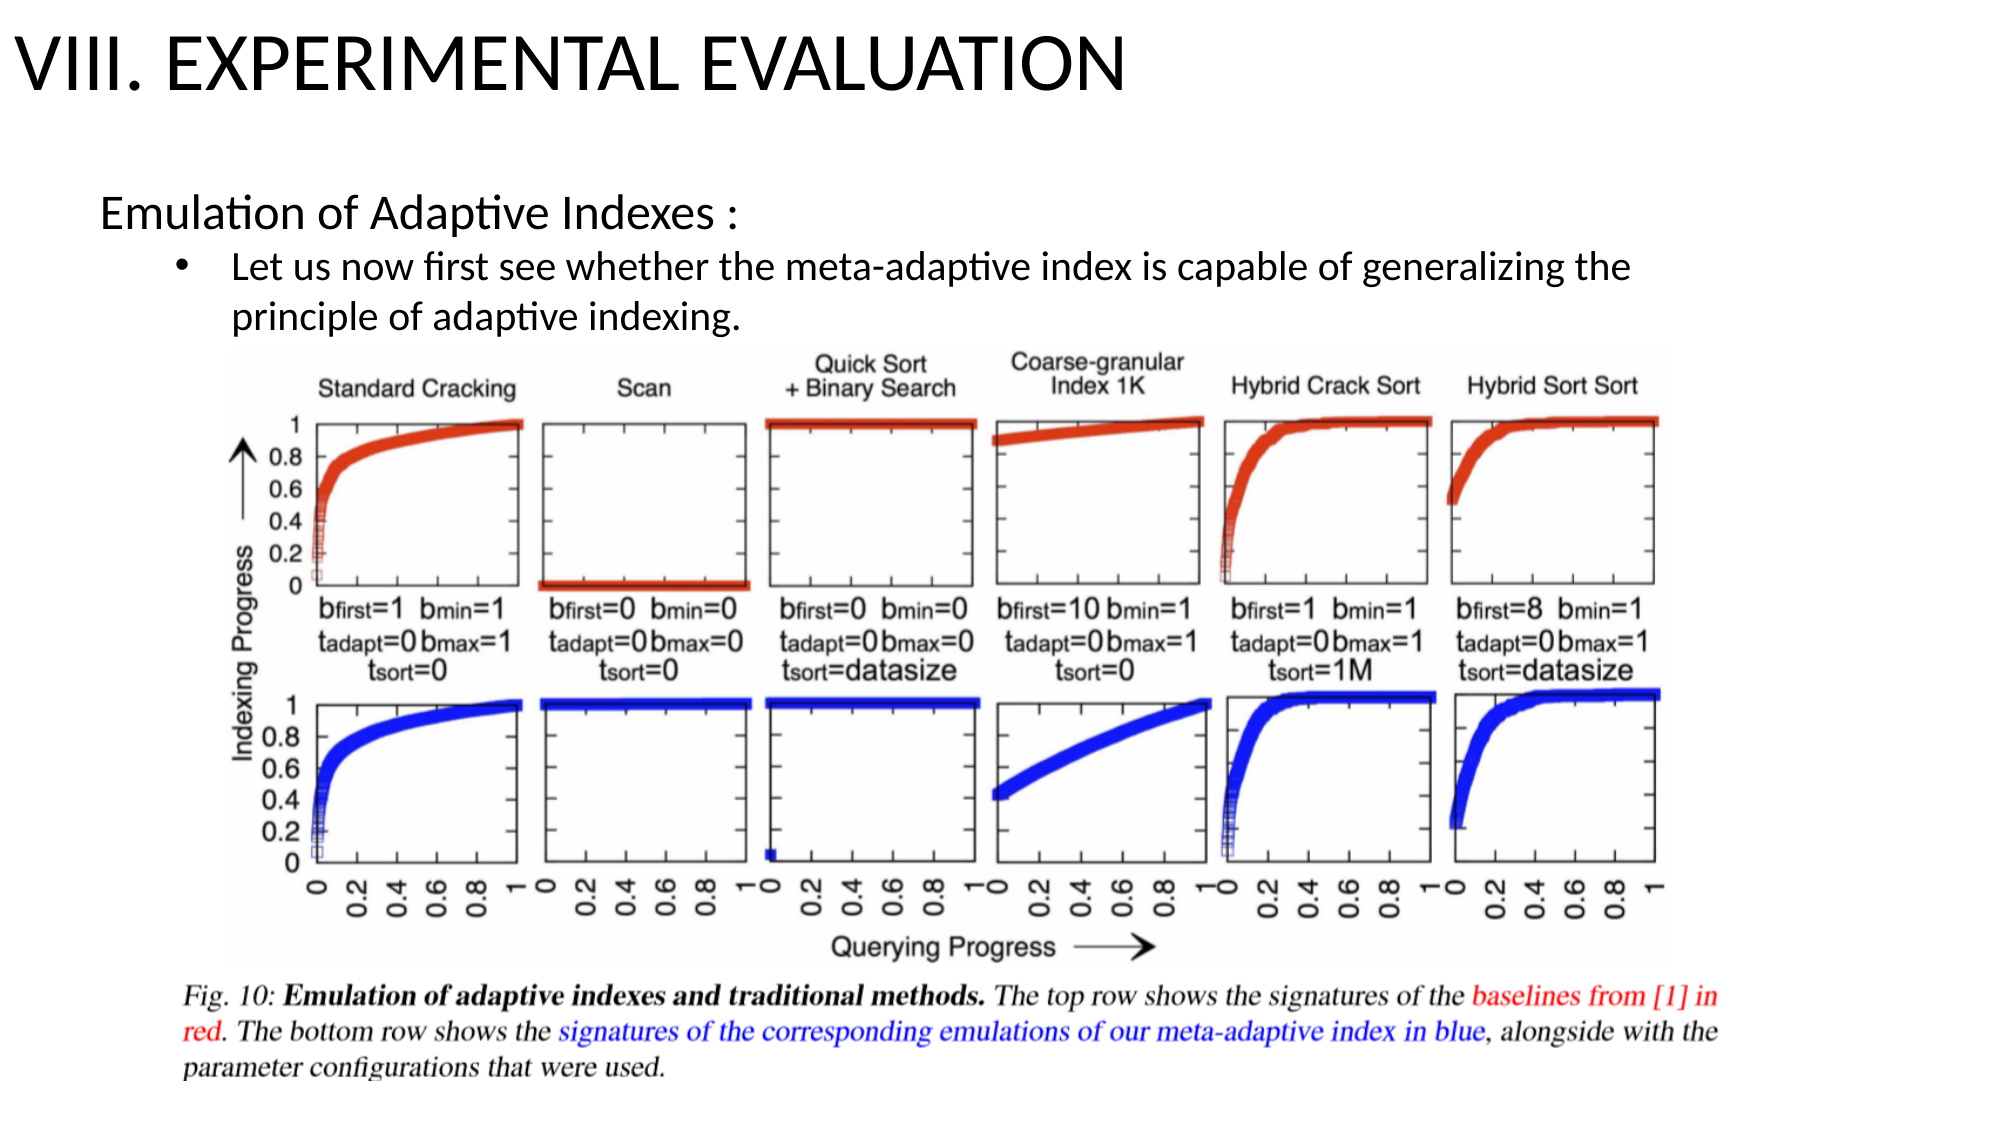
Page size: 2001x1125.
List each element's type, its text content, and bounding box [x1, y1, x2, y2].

text_box VIII. EXPERIMENTAL EVALUATION [0, 0, 1884, 115]
picture [162, 348, 1723, 1081]
text_box Emulation of Adaptive Indexes : Let us now ﬁrst see whether the meta-adaptive index is capable of generalizing the principle of adaptive indexing. [85, 171, 1798, 347]
